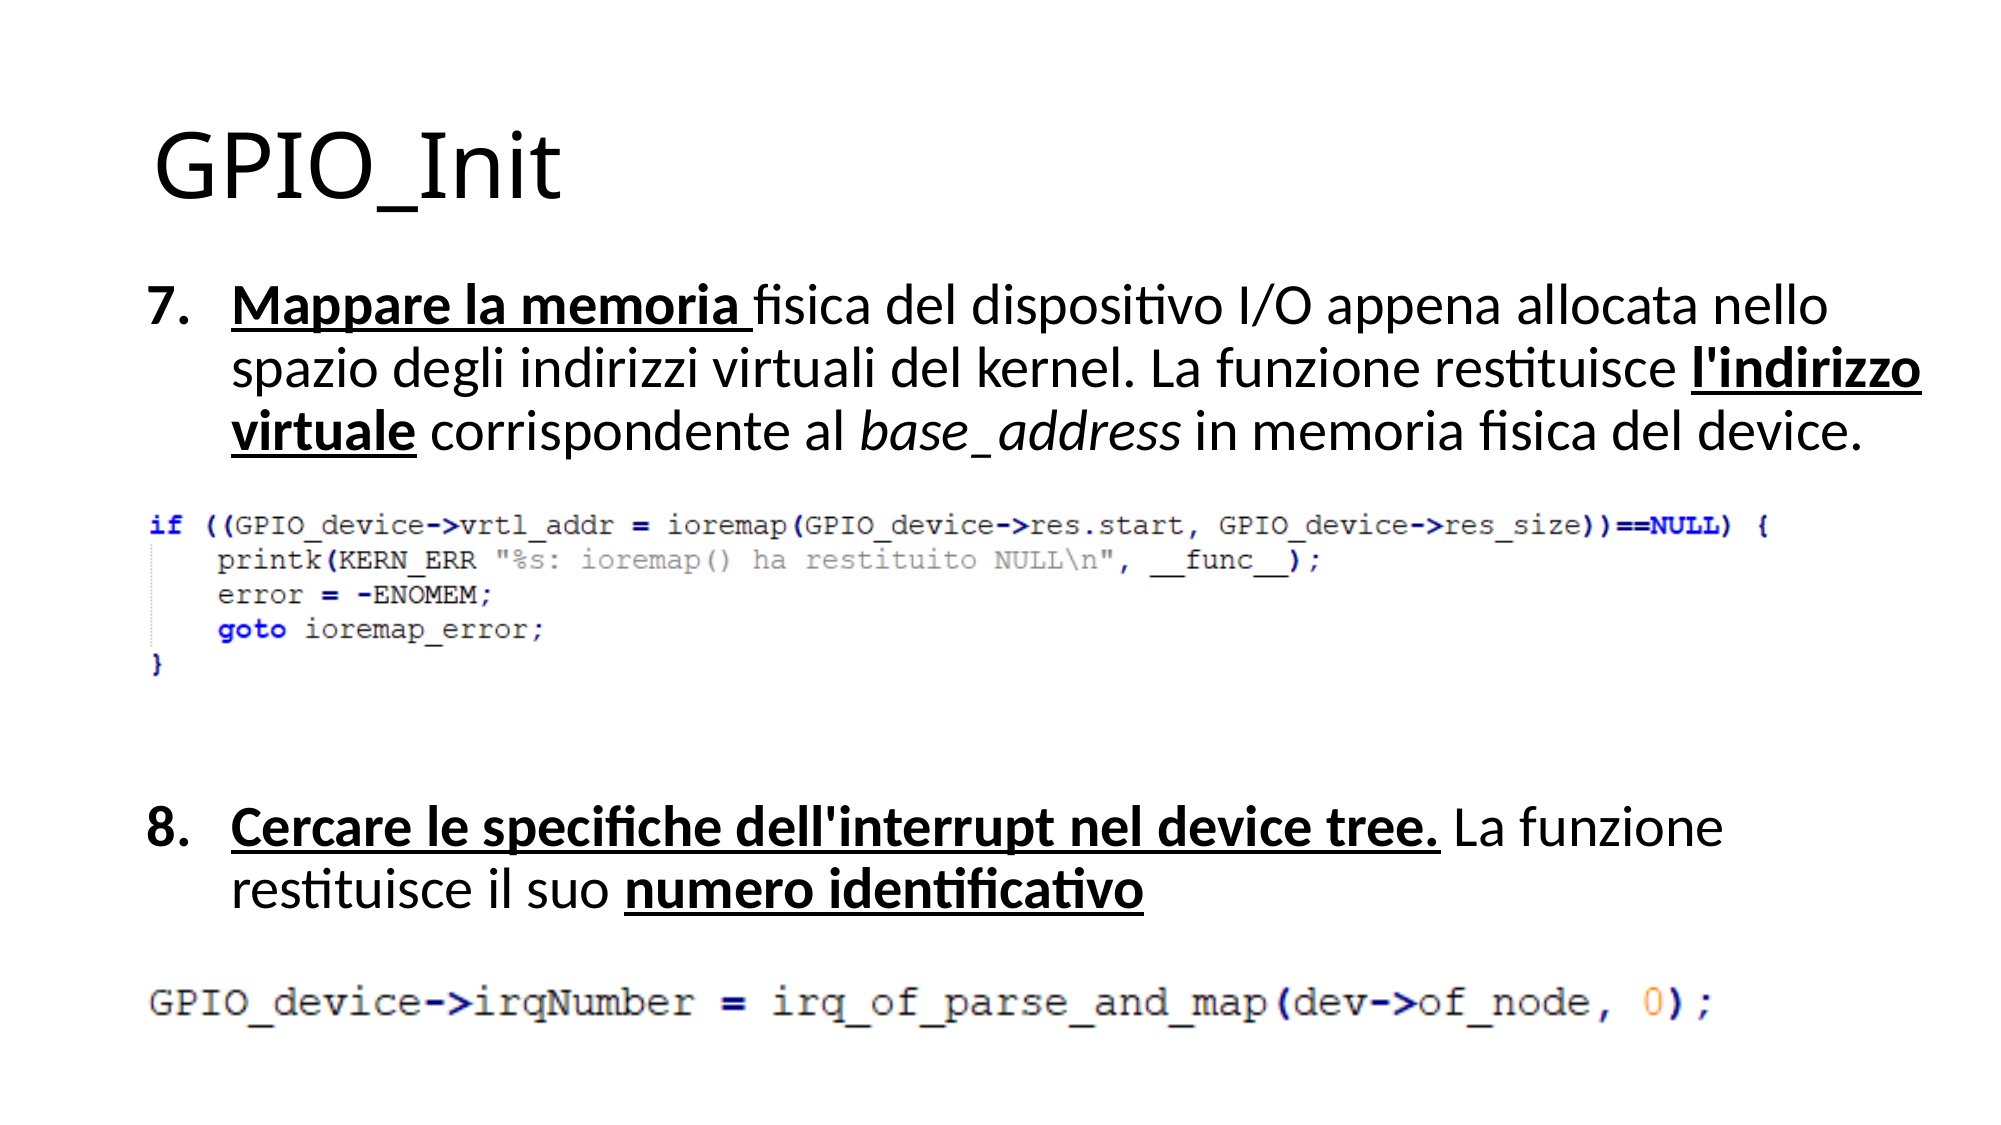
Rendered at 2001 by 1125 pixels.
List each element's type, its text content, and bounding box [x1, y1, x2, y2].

picture [137, 963, 1739, 1066]
list Mappare la memoria fisica del dispositivo I/O appena allocata nello spazio degli indirizzi virtuali del kernel. La funzione restituisce l'indirizzo virtuale corrispondente al base_address in memoria fisica del device. [131, 266, 1995, 484]
picture [137, 491, 1789, 692]
title GPIO_Init [137, 59, 1863, 266]
text_box Cercare le specifiche dell'interrupt nel device tree. La funzione restituisce il suo numero identificativo [131, 788, 1857, 939]
